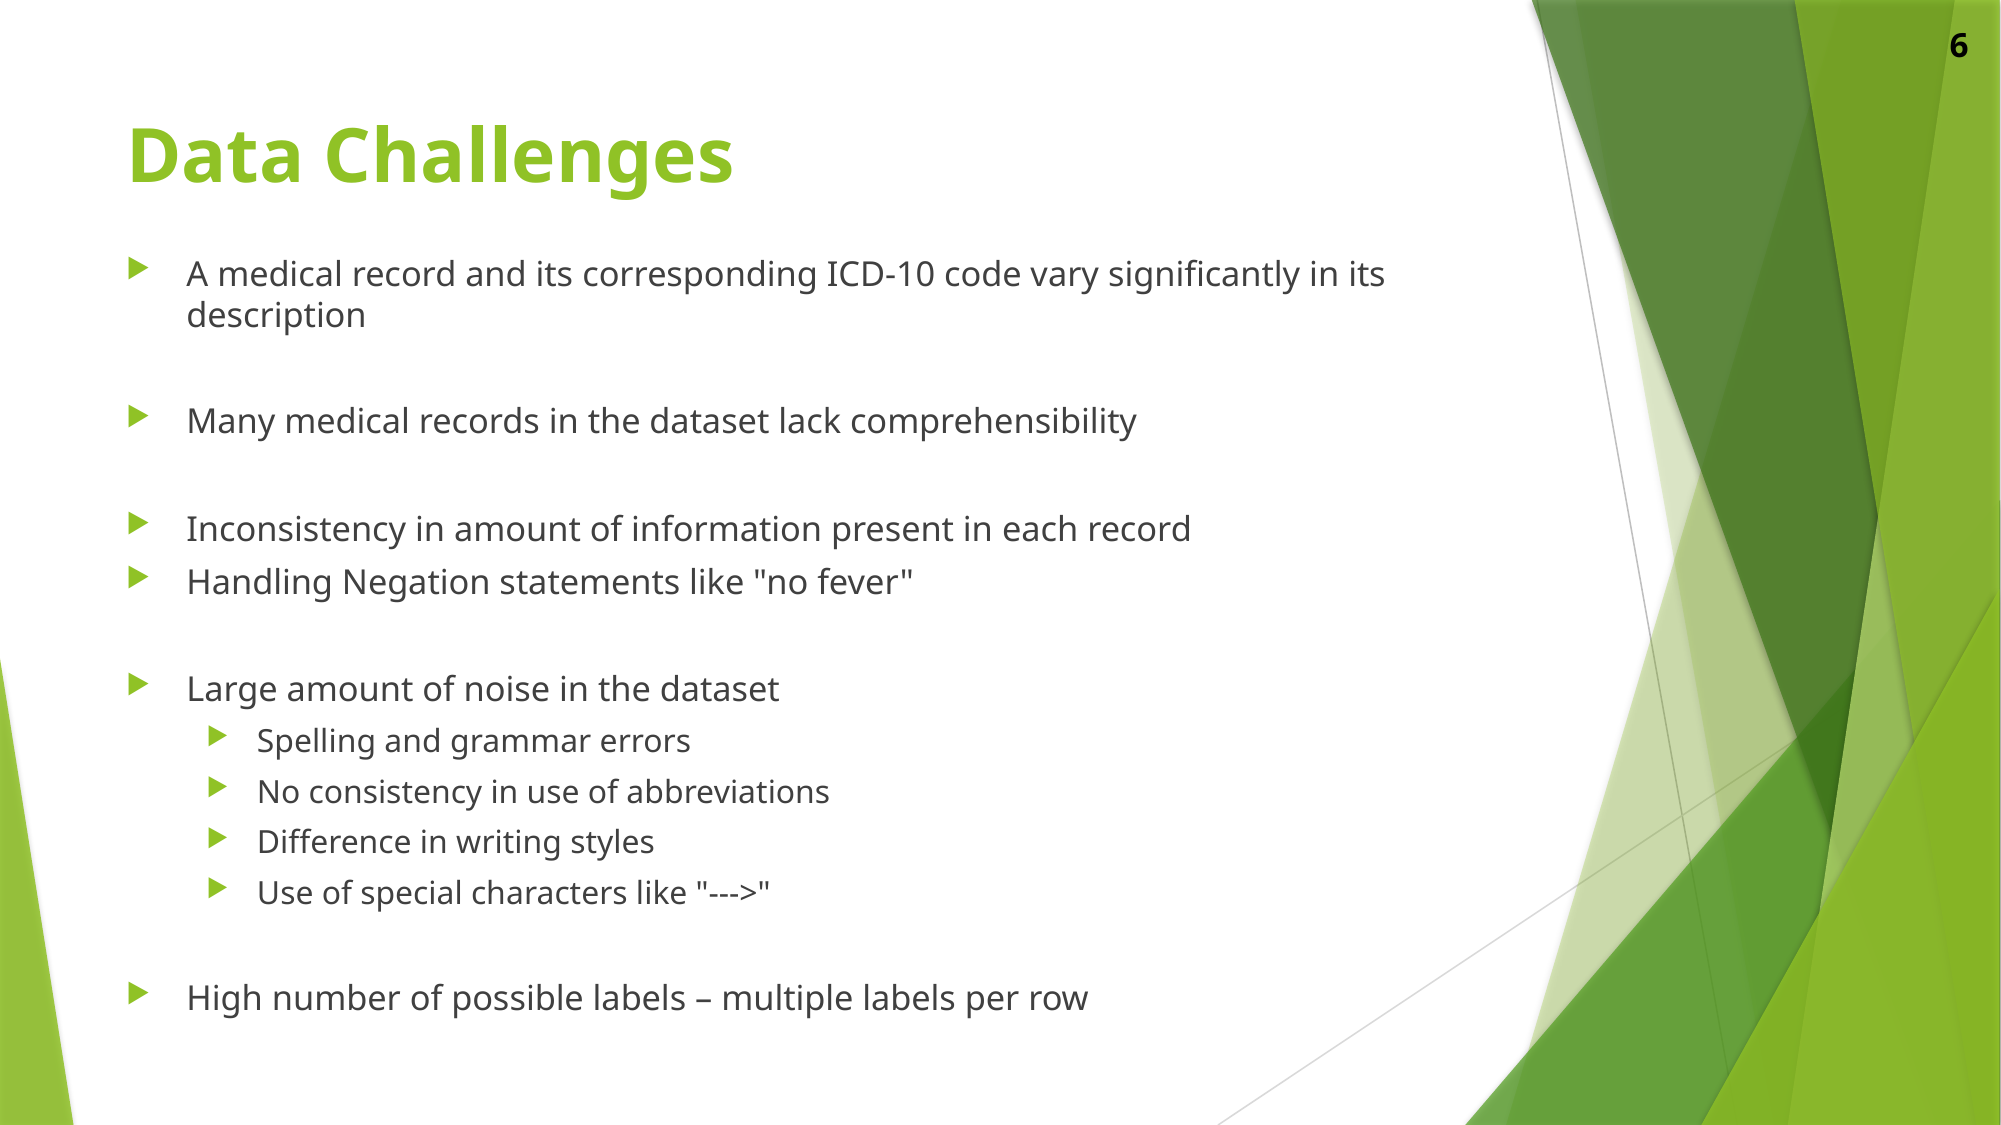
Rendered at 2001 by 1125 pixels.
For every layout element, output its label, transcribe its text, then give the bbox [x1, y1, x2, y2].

title Data Challenges [111, 99, 1522, 235]
list A medical record and its corresponding ICD-10 code vary significantly in its description Many medical records in the dataset lack comprehensibility Inconsistency in amount of information present in each record Handling Negation statements like "no fever" Large amount of noise in the dataset Spelling and grammar errors No consistency in use of abbreviations Difference in writing styles Use of special characters like "--->" High number of possible labels – multiple labels per row [111, 244, 1522, 1027]
text_box 6 [1871, 16, 1984, 77]
